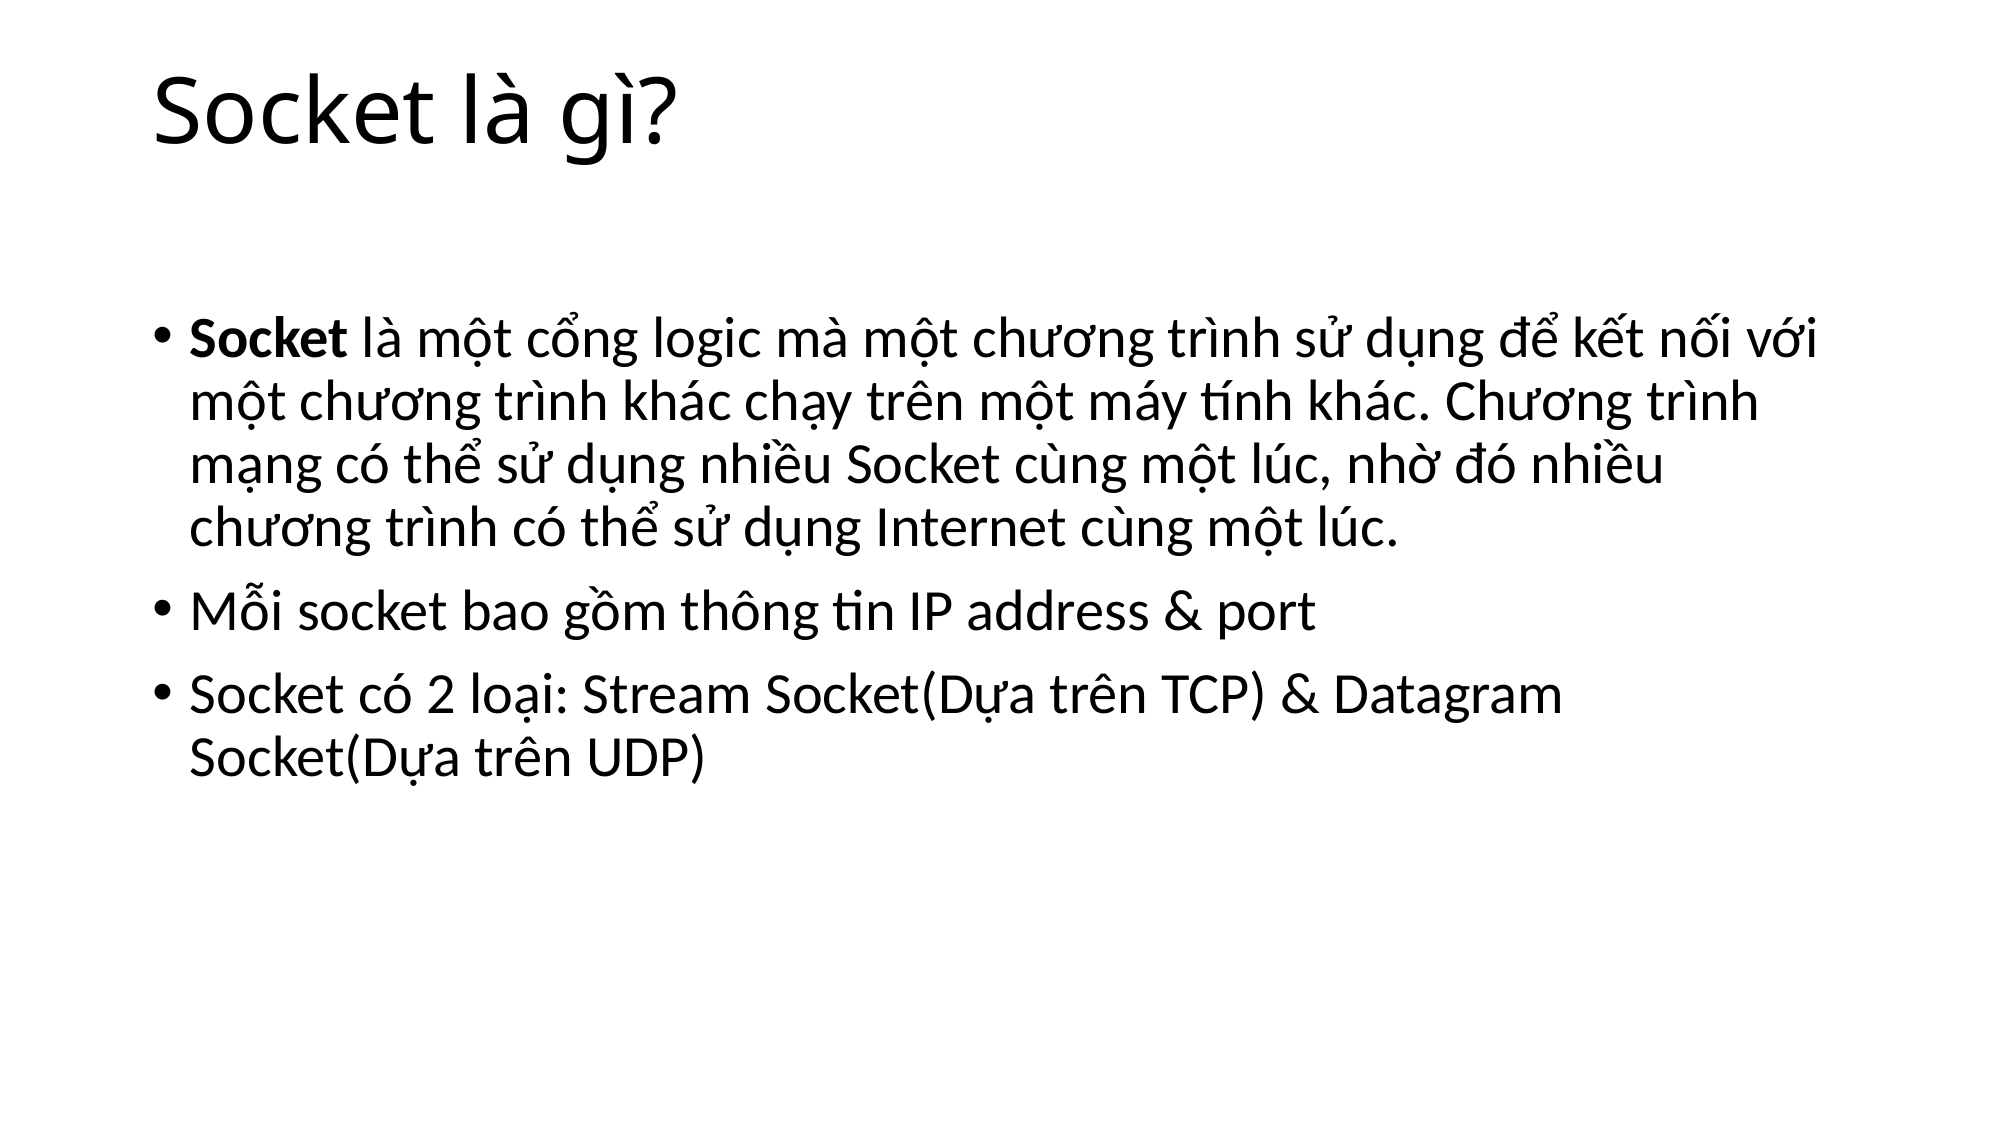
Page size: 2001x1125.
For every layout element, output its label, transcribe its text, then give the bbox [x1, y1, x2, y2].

list Socket là một cổng logic mà một chương trình sử dụng để kết nối với một chương trình khác chạy trên một máy tính khác. Chương trình mạng có thể sử dụng nhiều Socket cùng một lúc, nhờ đó nhiều chương trình có thể sử dụng Internet cùng một lúc. Mỗi socket bao gồm thông tin IP address & port Socket có 2 loại: Stream Socket(Dựa trên TCP) & Datagram Socket(Dựa trên UDP) [137, 299, 1863, 1014]
title Socket là gì? [137, 59, 1863, 278]
